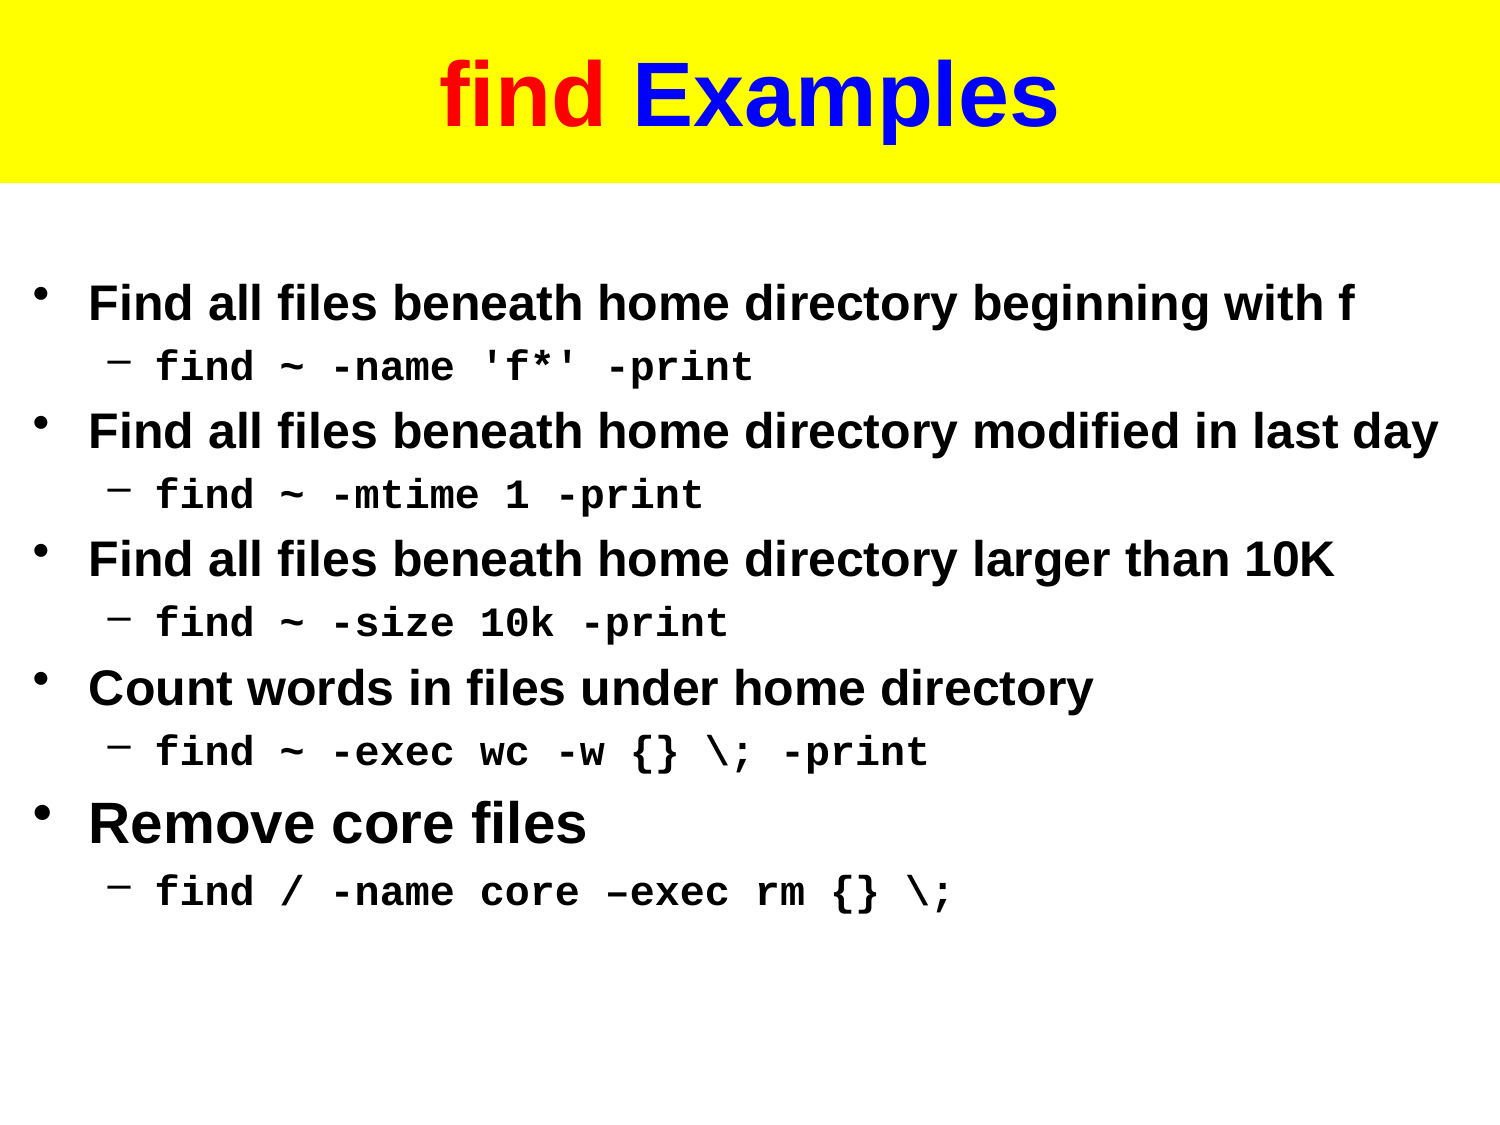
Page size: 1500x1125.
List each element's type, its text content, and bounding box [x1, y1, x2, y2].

list Find all files beneath home directory beginning with f find ~ -name 'f*' -print Find all files beneath home directory modified in last day find ~ -mtime 1 -print Find all files beneath home directory larger than 10K find ~ -size 10k -print Count words in files under home directory find ~ -exec wc -w {} \; -print Remove core files find / -name core –exec rm {} \; [17, 262, 1500, 1005]
title find Examples [0, 0, 1500, 184]
